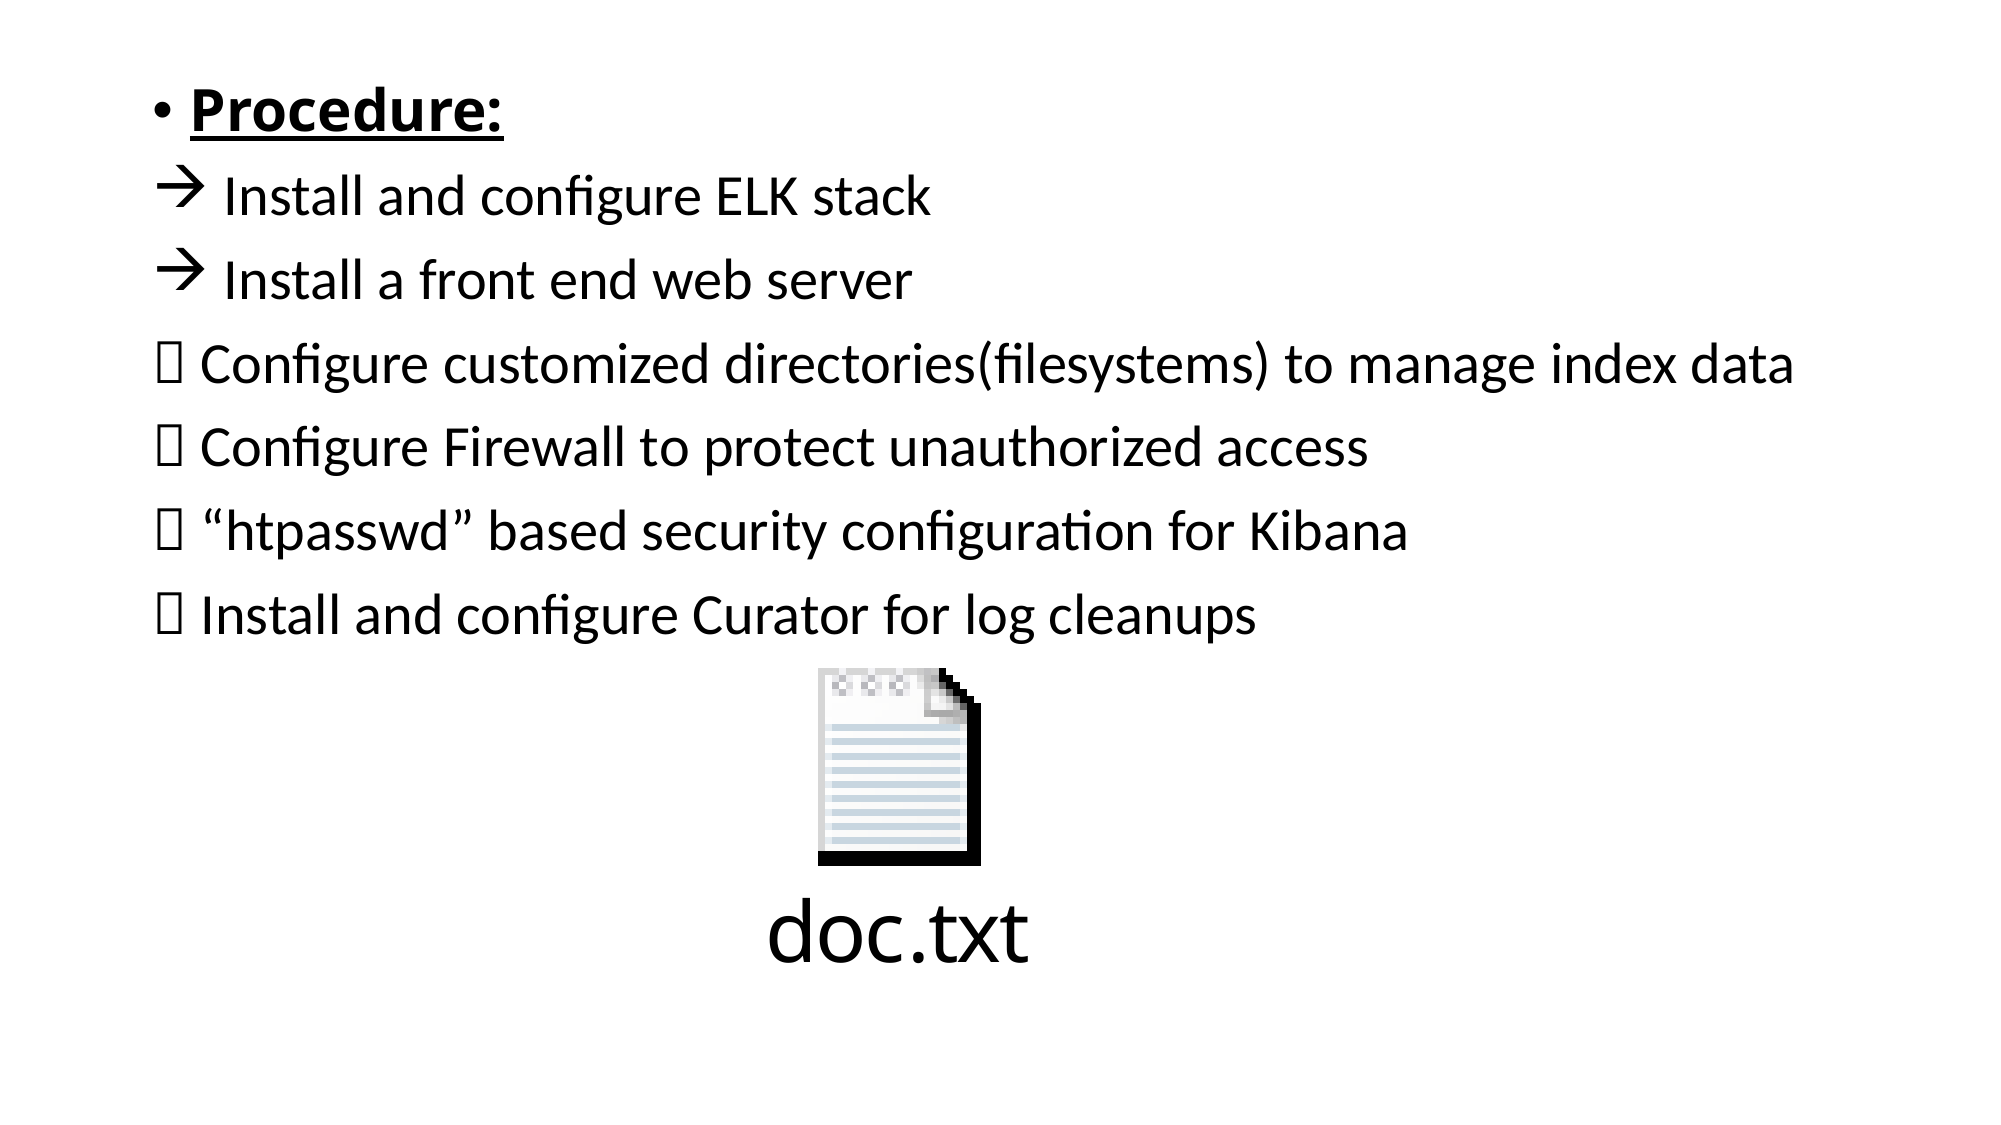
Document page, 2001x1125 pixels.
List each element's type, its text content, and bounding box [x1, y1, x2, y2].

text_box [733, 640, 1053, 1014]
list Procedure: Install and configure ELK stack Install a front end web server  Configure customized directories(filesystems) to manage index data  Configure Firewall to protect unauthorized access  “htpasswd” based security configuration for Kibana  Install and configure Curator for log cleanups [137, 73, 1863, 1014]
